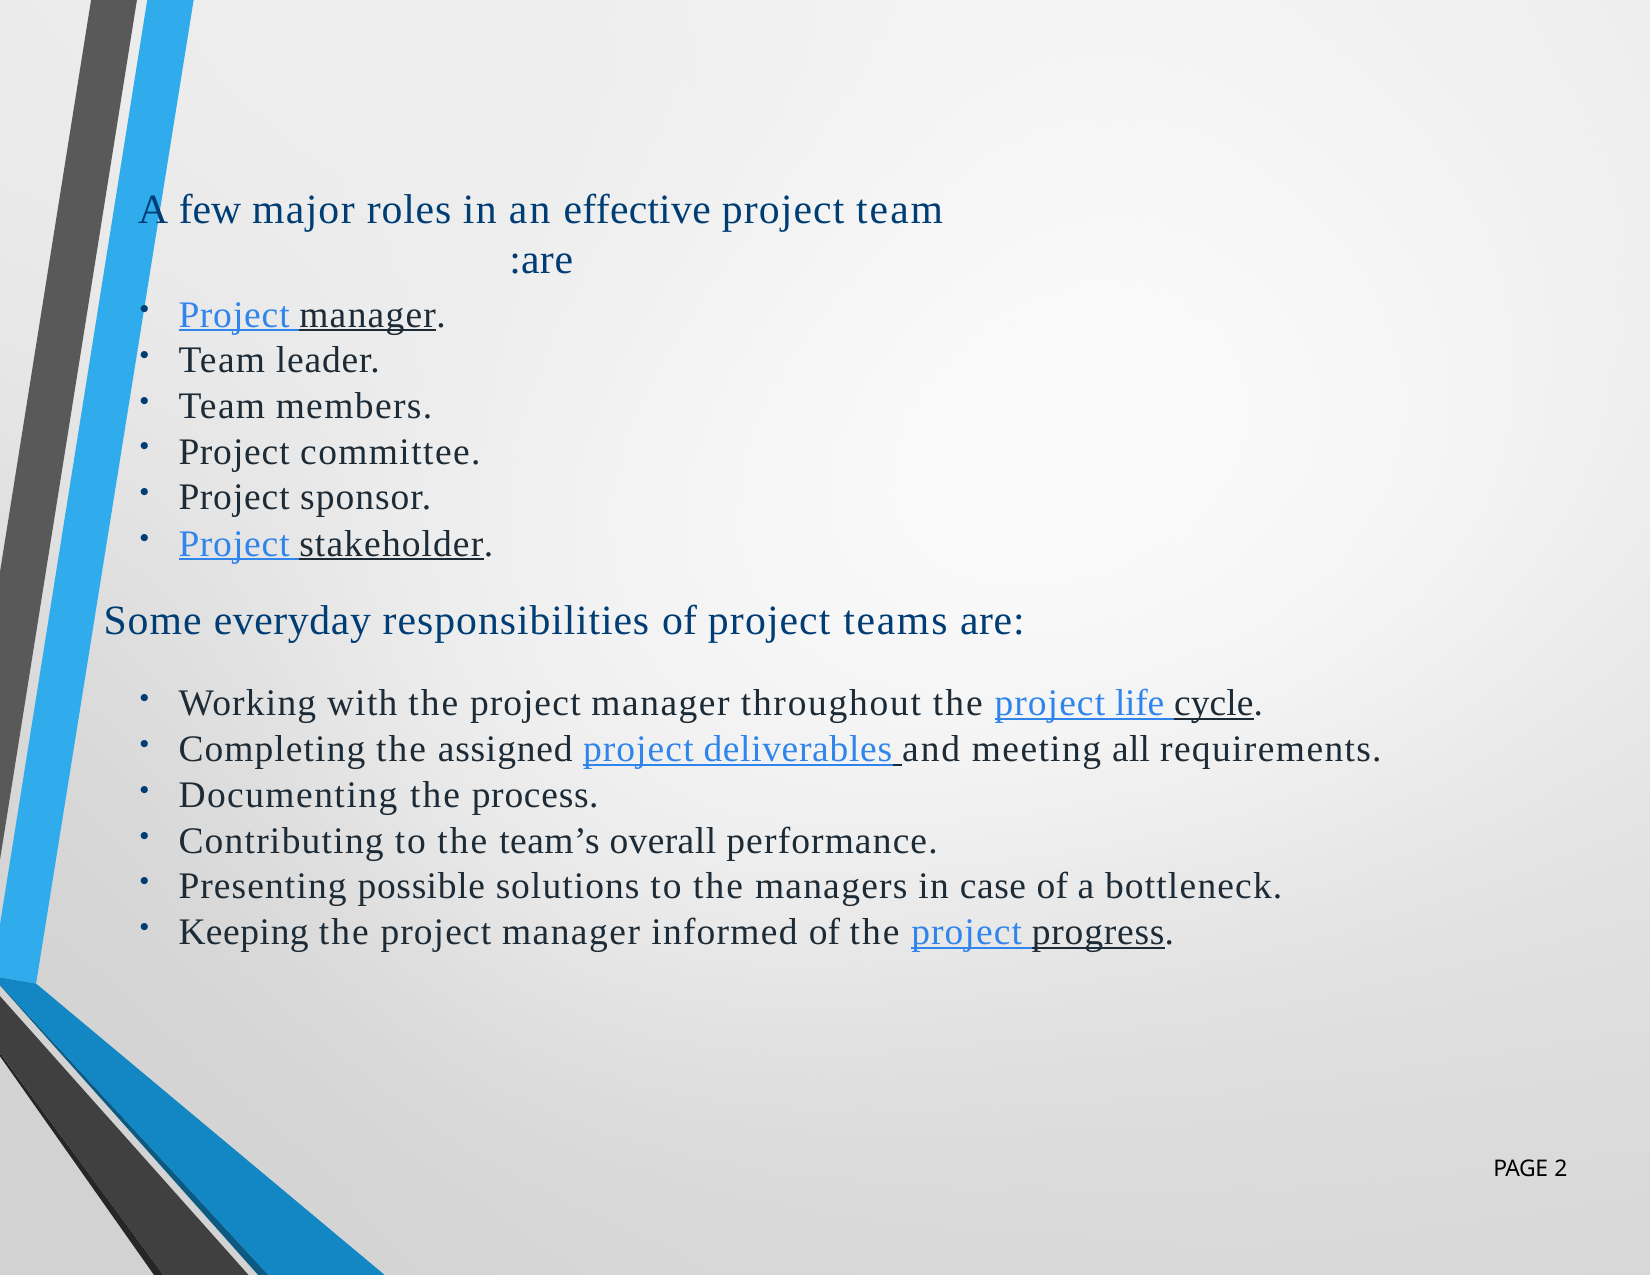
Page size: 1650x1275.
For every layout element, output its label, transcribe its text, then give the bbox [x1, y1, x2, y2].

text_box Project manager. Team leader. Team members. Project committee. Project sponsor. Project stakeholder. Some everyday responsibilities of project teams are: Working with the project manager throughout the project life cycle. Completing the assigned project deliverables and meeting all requirements. Documenting the process. Contributing to the team’s overall performance. Presenting possible solutions to the managers in case of a bottleneck. Keeping the project manager informed of the project progress. [101, 287, 1386, 953]
title A few major roles in an effective project team are: [101, 123, 985, 287]
slide_number PAGE 2 [1490, 799, 1568, 1275]
